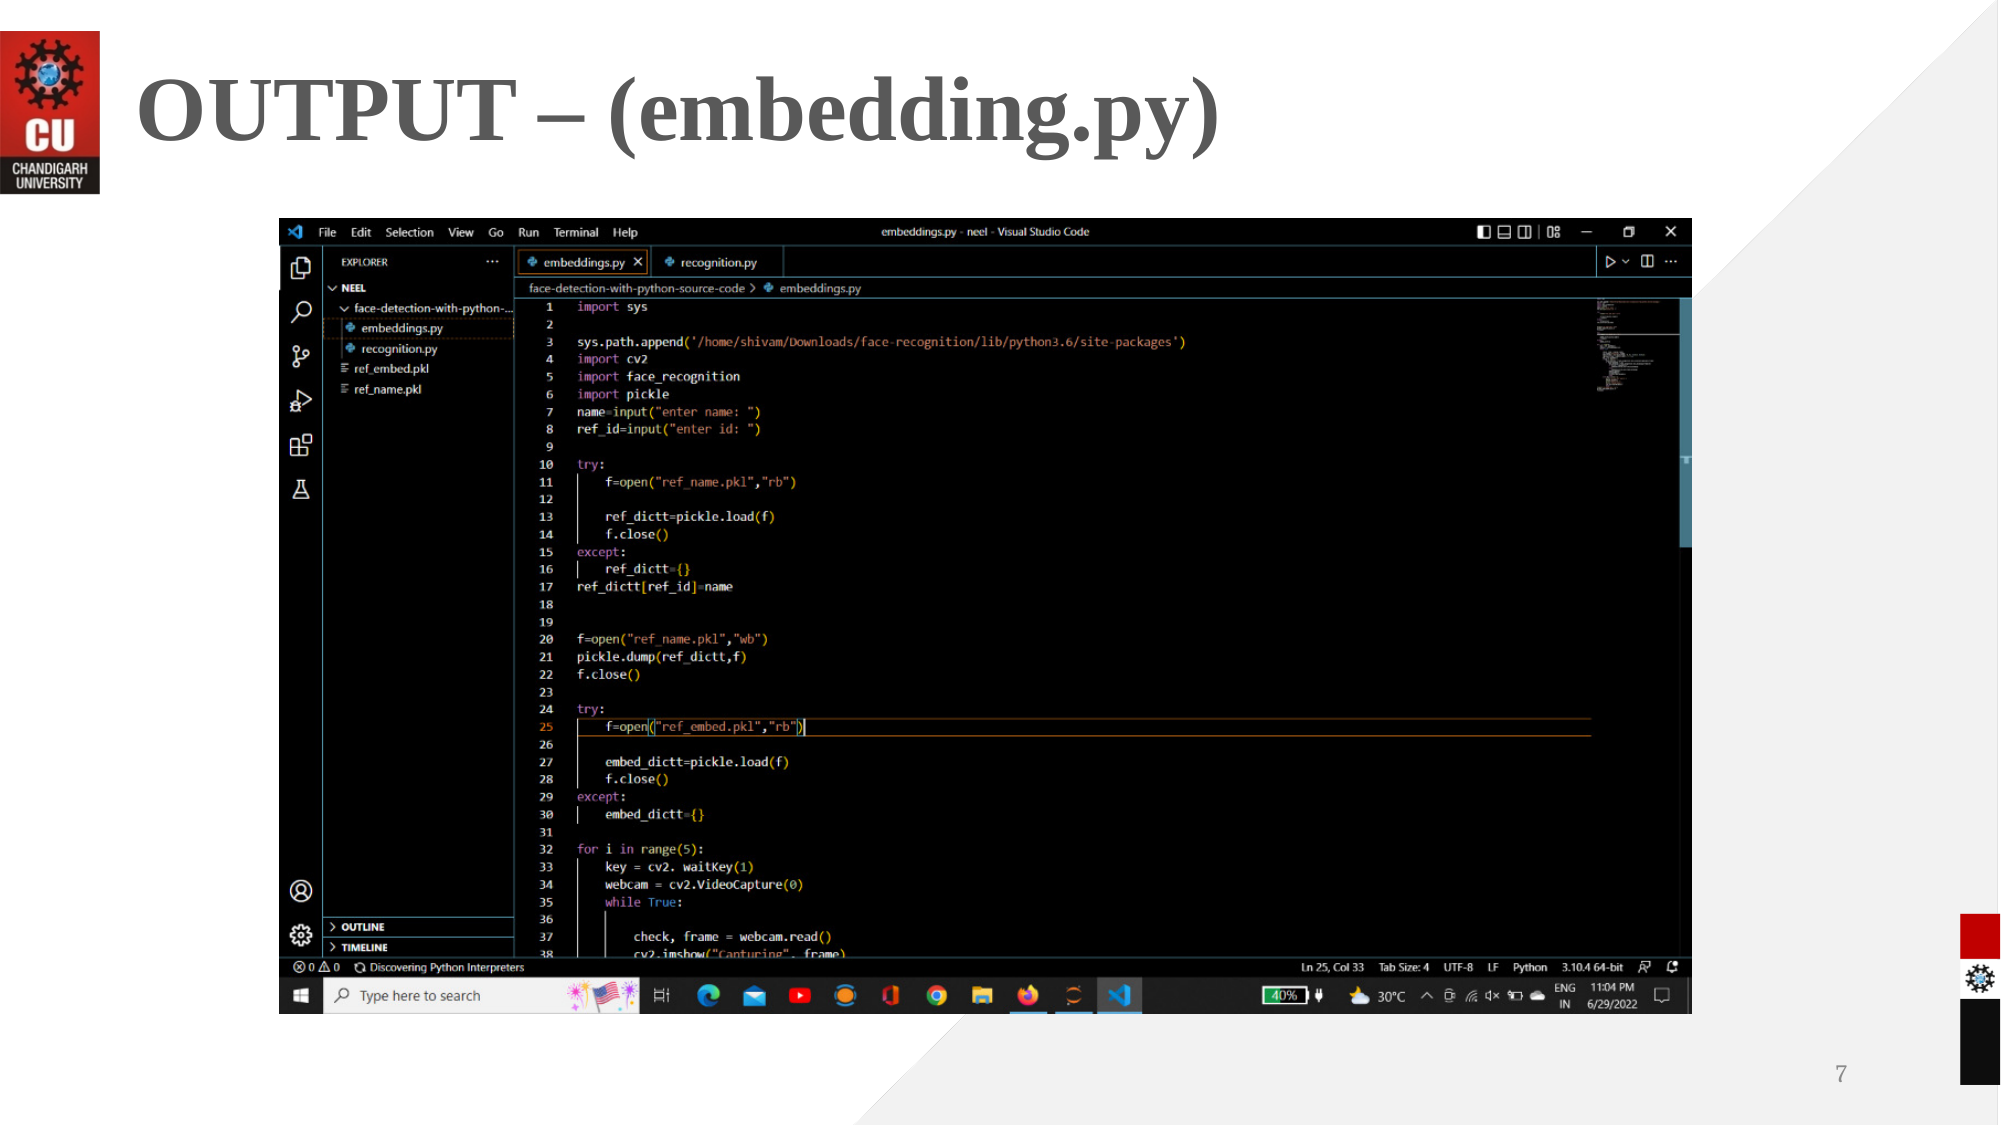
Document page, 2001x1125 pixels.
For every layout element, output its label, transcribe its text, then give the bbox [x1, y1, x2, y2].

title OUTPUT – (embedding.py) [120, 1, 1846, 219]
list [279, 218, 1692, 1014]
slide_number 7 [1412, 1042, 1863, 1103]
picture [0, 0, 2001, 1125]
